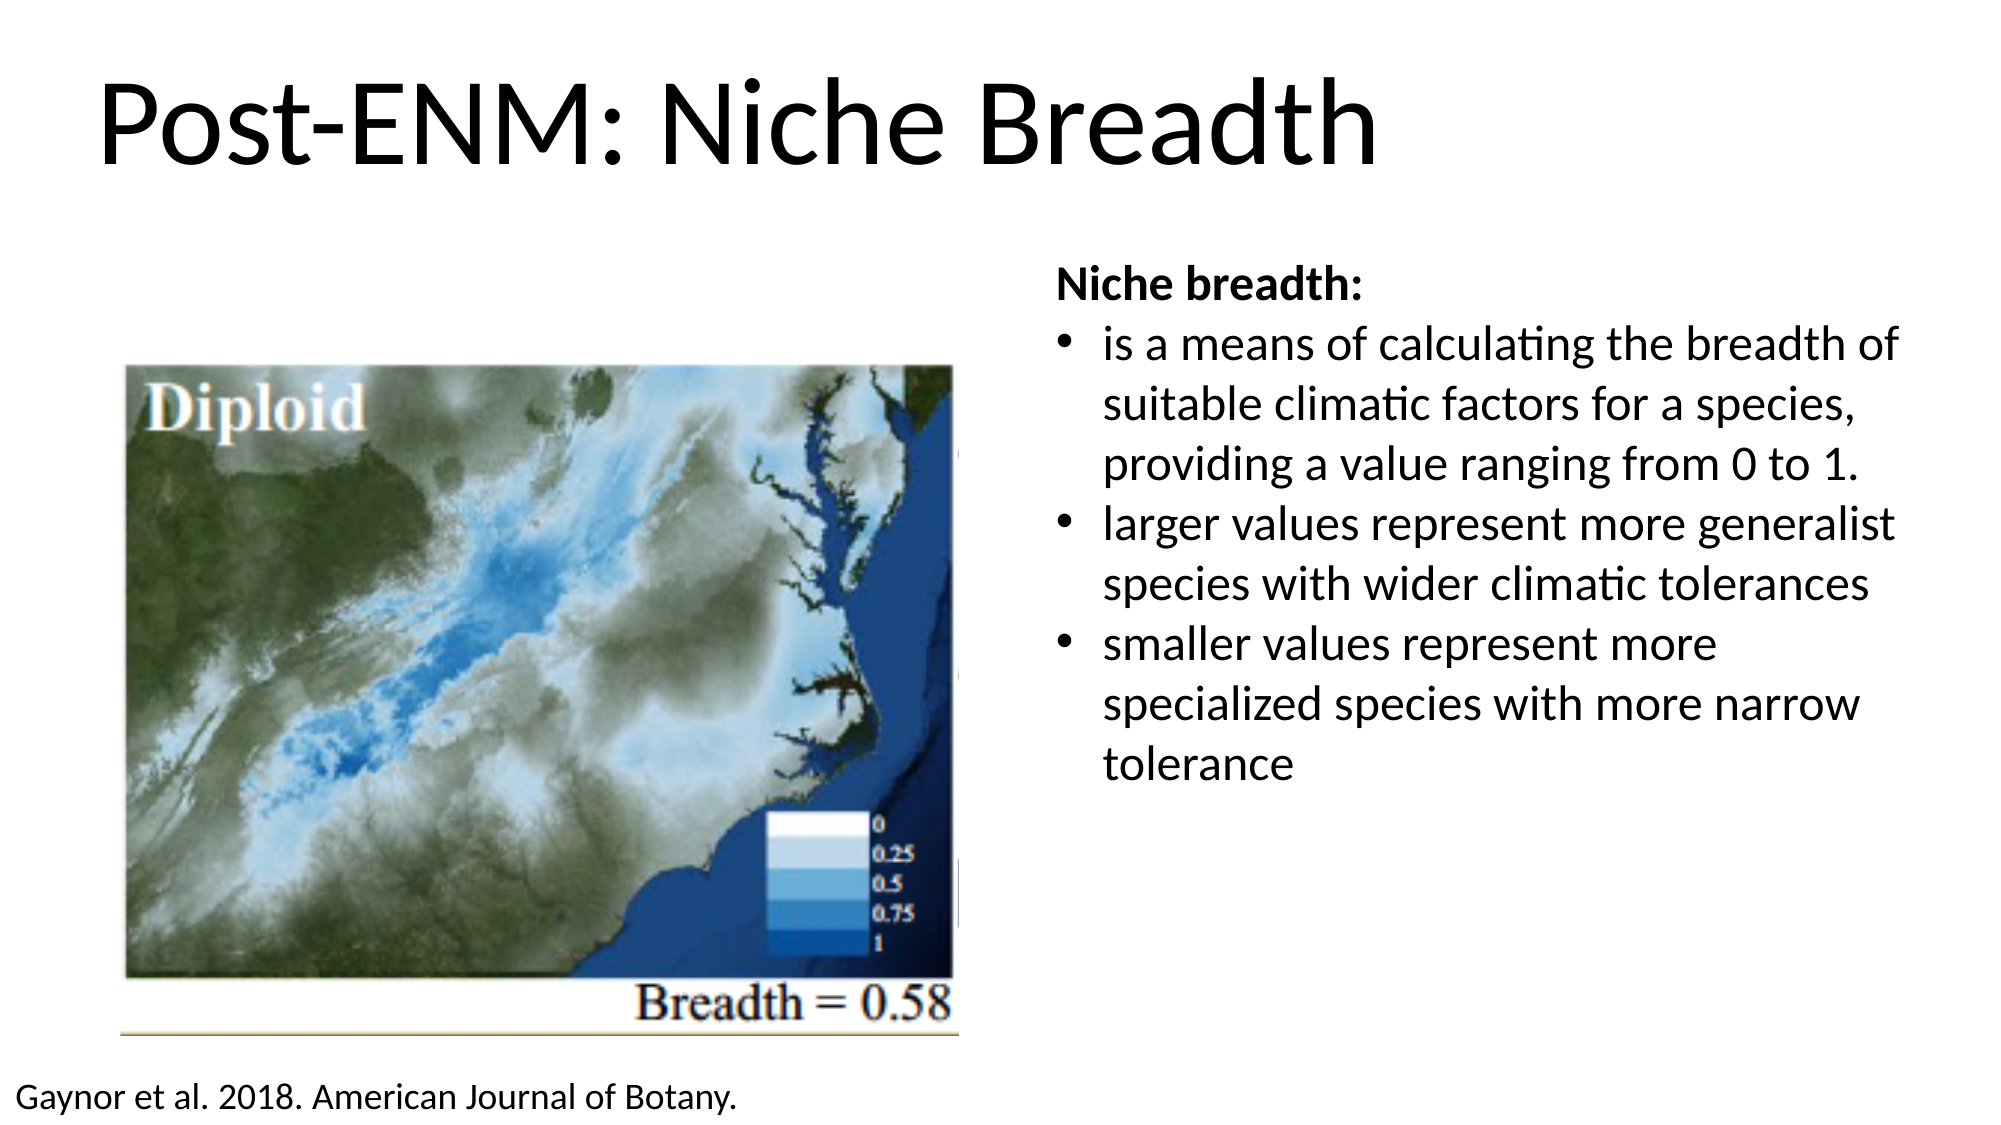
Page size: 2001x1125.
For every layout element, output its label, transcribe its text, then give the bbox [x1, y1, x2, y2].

picture [120, 363, 960, 1036]
text_box Post-ENM: Niche Breadth [81, 32, 1398, 198]
text_box Niche breadth: is a means of calculating the breadth of suitable climatic factors for a species, providing a value ranging from 0 to 1. larger values represent more generalist species with wider climatic tolerances smaller values represent more specialized species with more narrow tolerance [1041, 242, 1950, 798]
text_box Gaynor et al. 2018. American Journal of Botany. [0, 1064, 754, 1125]
